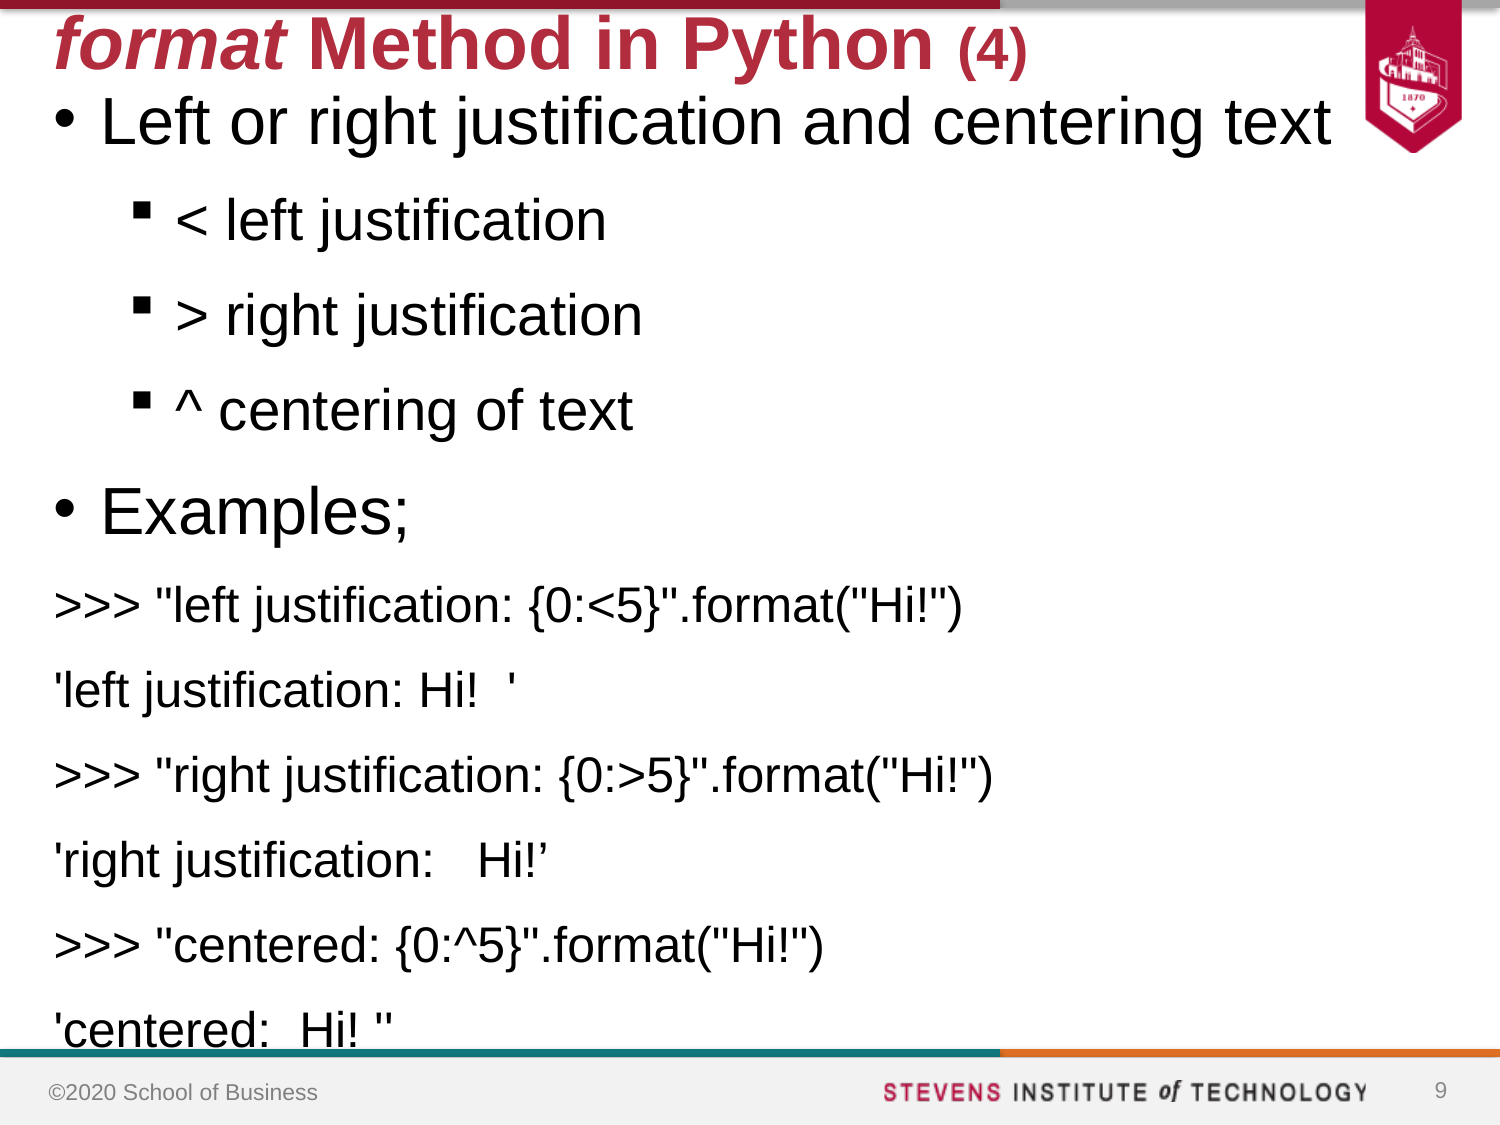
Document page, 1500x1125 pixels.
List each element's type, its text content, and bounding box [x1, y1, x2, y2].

slide_number 9 [1401, 1059, 1481, 1120]
title format Method in Python (4) [38, 0, 1341, 81]
list Left or right justification and centering text < left justification > right justification ^ centering of text Examples; >>> "left justification: {0:<5}".format("Hi!") 'left justification: Hi! ' >>> "right justification: {0:>5}".format("Hi!") 'right justification: Hi!’ >>> "centered: {0:^5}".format("Hi!") 'centered: Hi! '' [38, 70, 1500, 1055]
